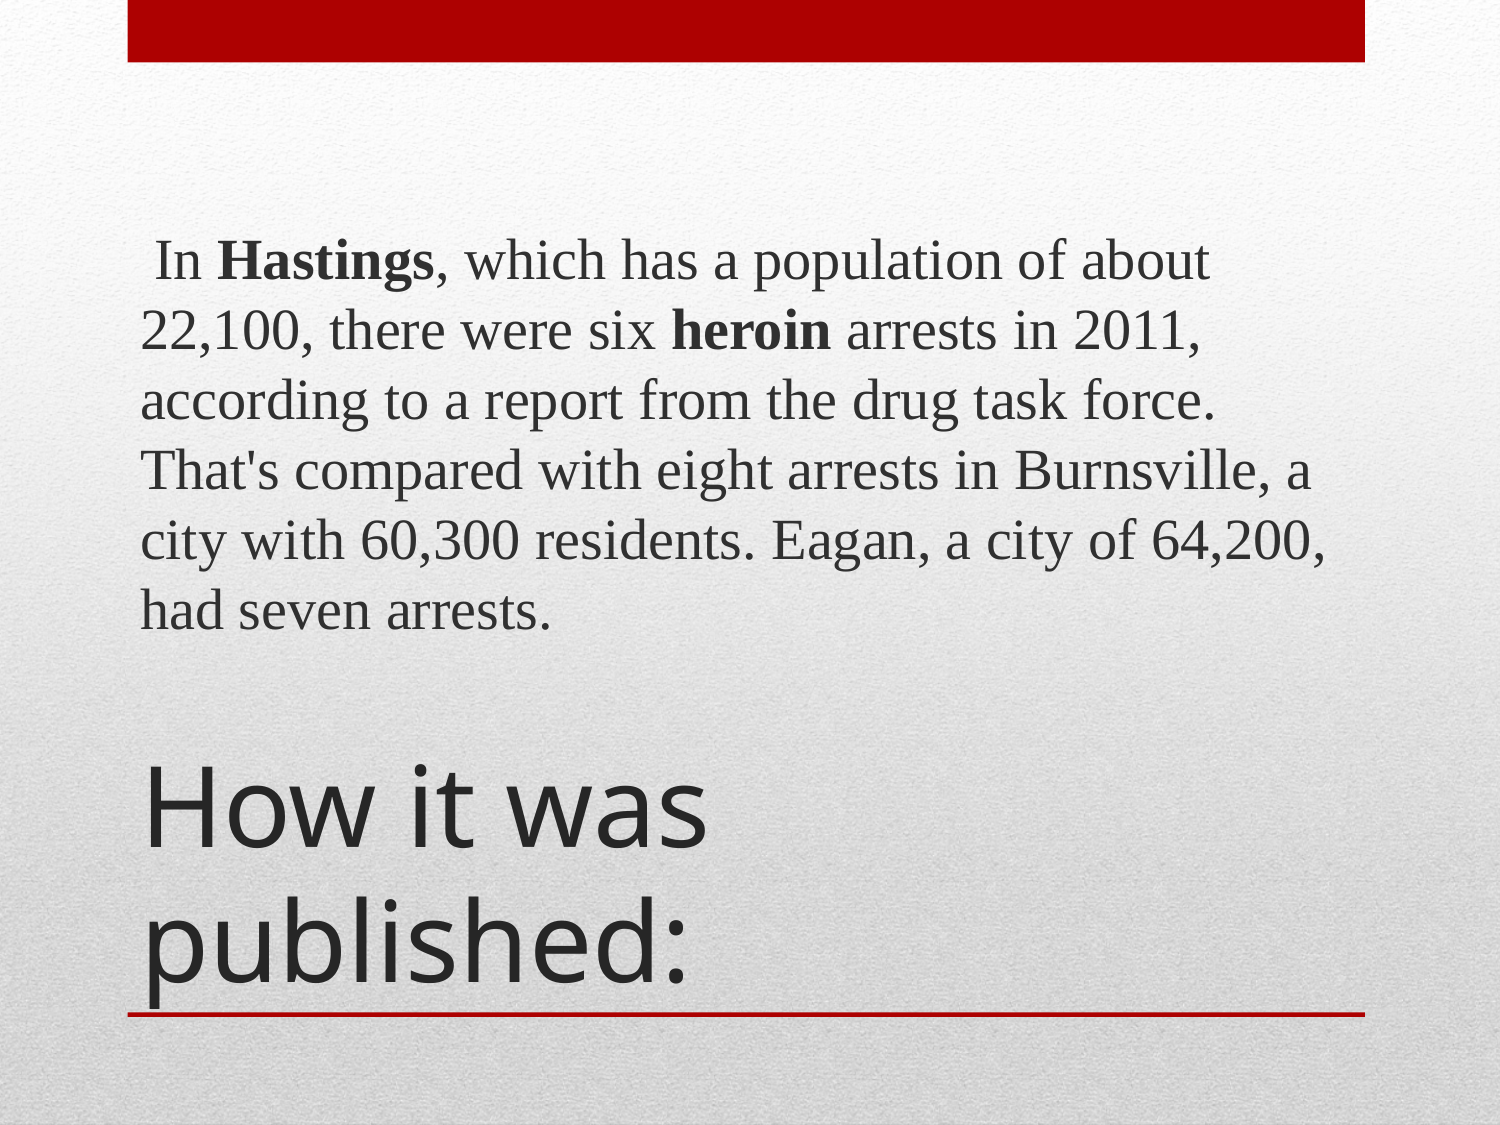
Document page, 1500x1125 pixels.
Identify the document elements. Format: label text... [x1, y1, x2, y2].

list In Hastings, which has a population of about 22,100, there were six heroin arrests in 2011, according to a report from the drug task force. That's compared with eight arrests in Burnsville, a city with 60,300 residents. Eagan, a city of 64,200, had seven arrests. [125, 112, 1363, 750]
title How it was published: [125, 750, 1238, 1013]
